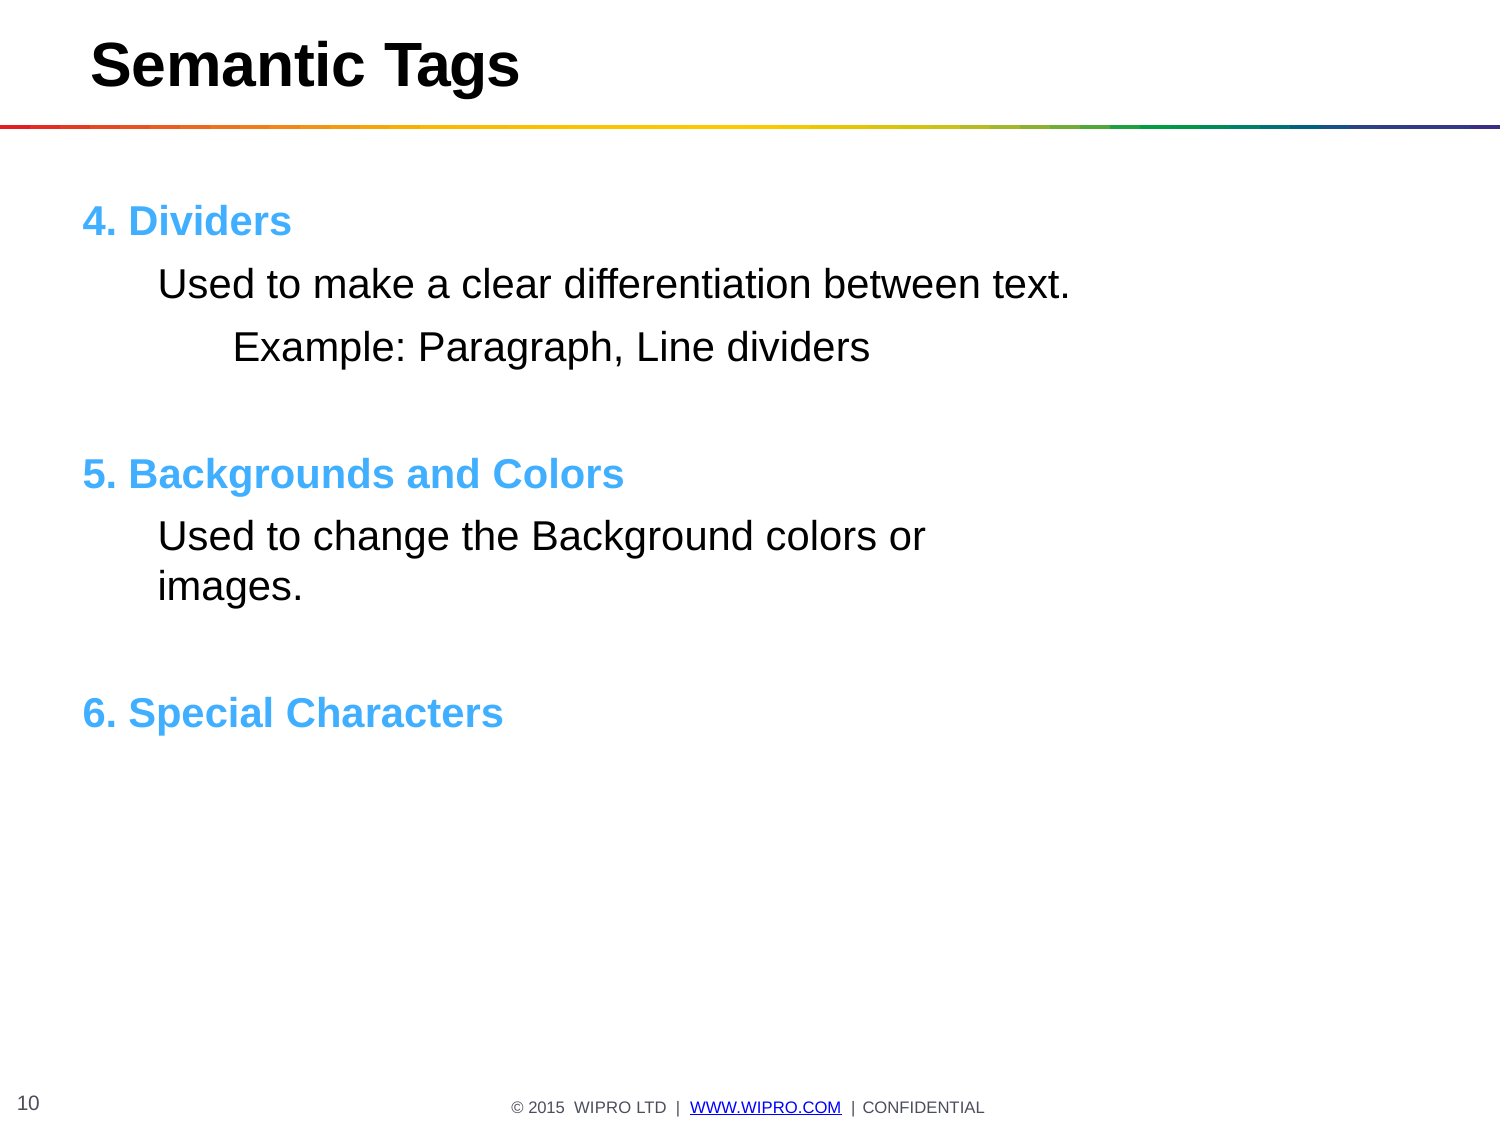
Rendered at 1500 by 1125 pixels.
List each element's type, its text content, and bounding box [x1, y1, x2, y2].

title Semantic Tags [50, 23, 1450, 212]
slide_number 10 [12, 1091, 44, 1125]
footer © 2015 WIPRO LTD | WWW.WIPRO.COM | CONFIDENTIAL [509, 1097, 991, 1125]
text_box Dividers Used to make a clear differentiation between text. Example: Paragraph, Line dividers Backgrounds and Colors Used to change the Background colors or images. Special Characters [80, 194, 1083, 737]
